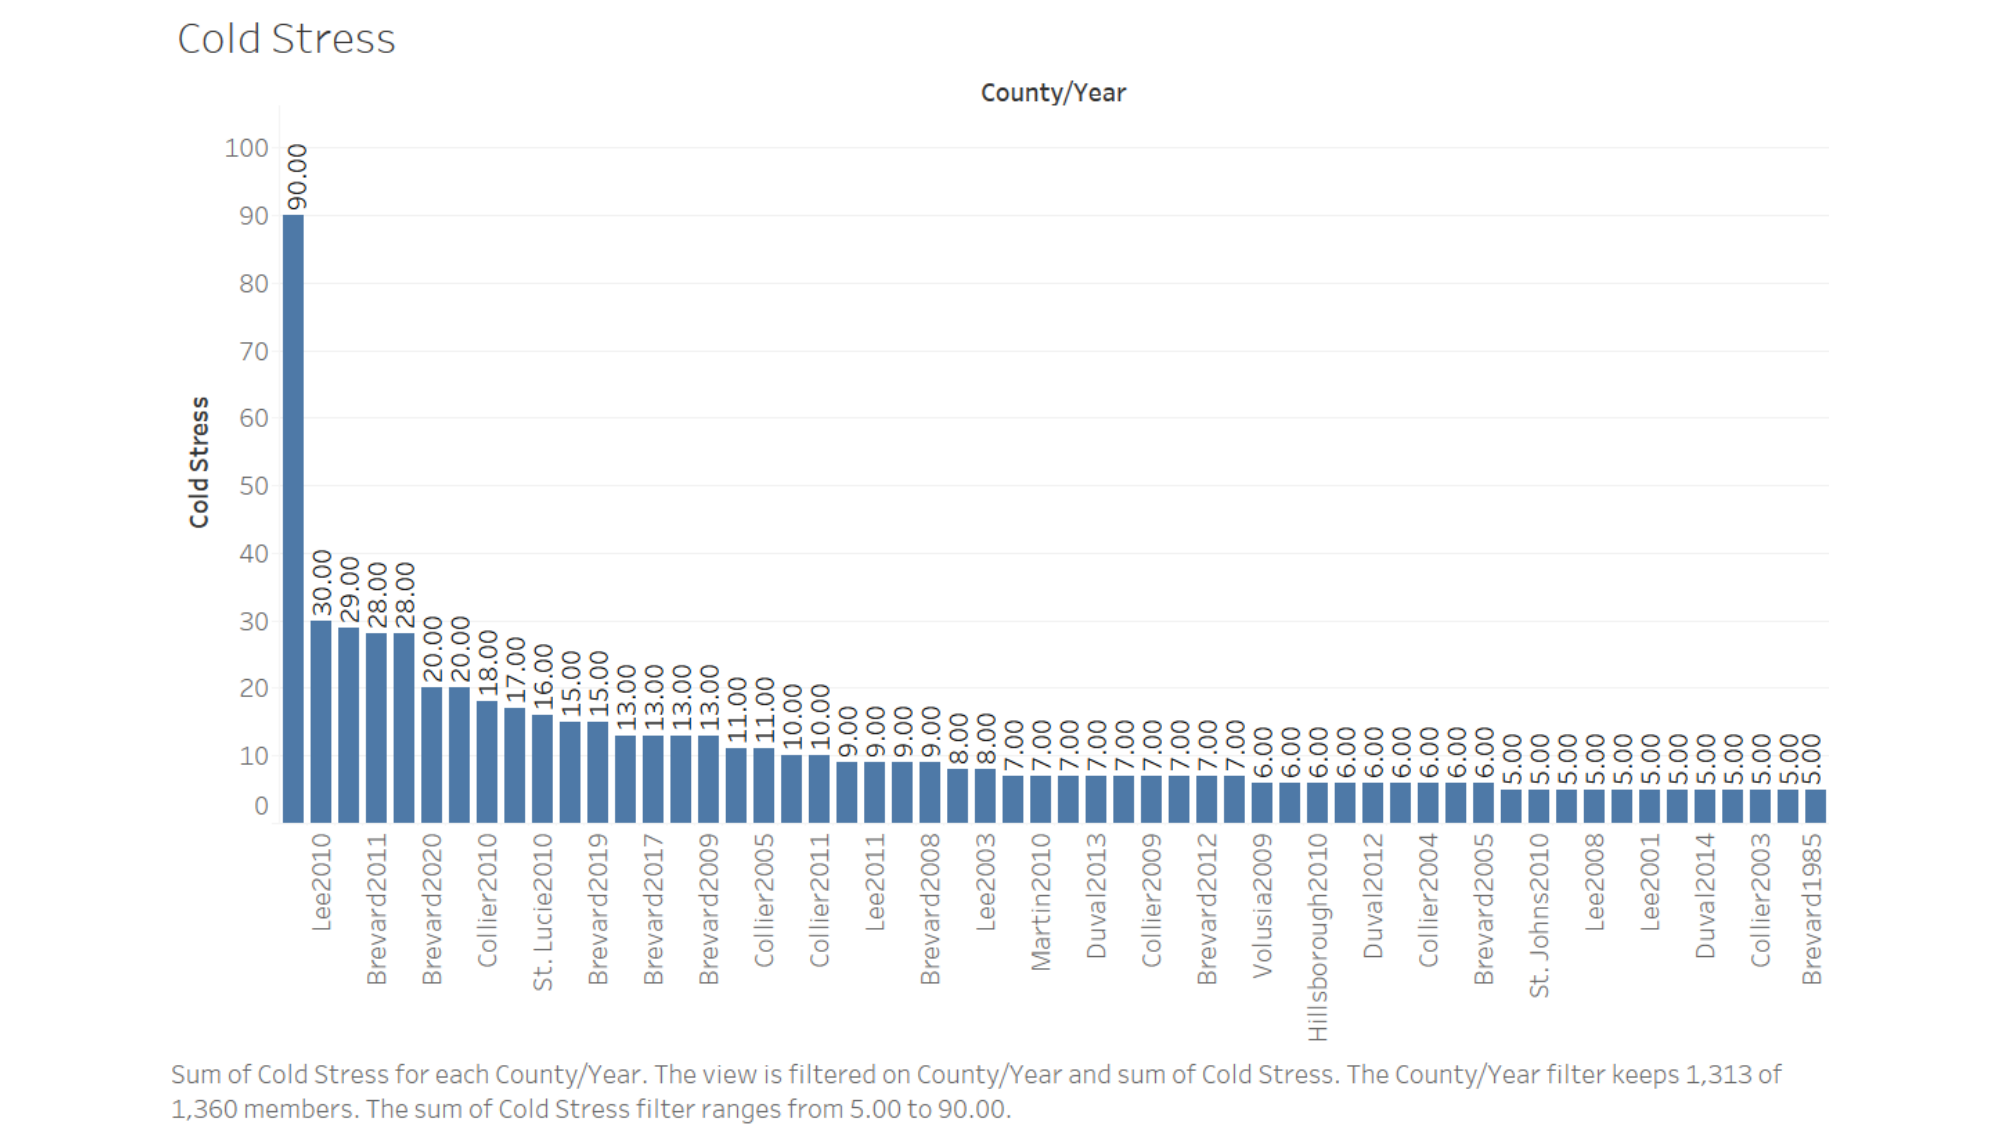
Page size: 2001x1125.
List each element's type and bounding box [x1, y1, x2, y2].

picture [171, 0, 1829, 1125]
